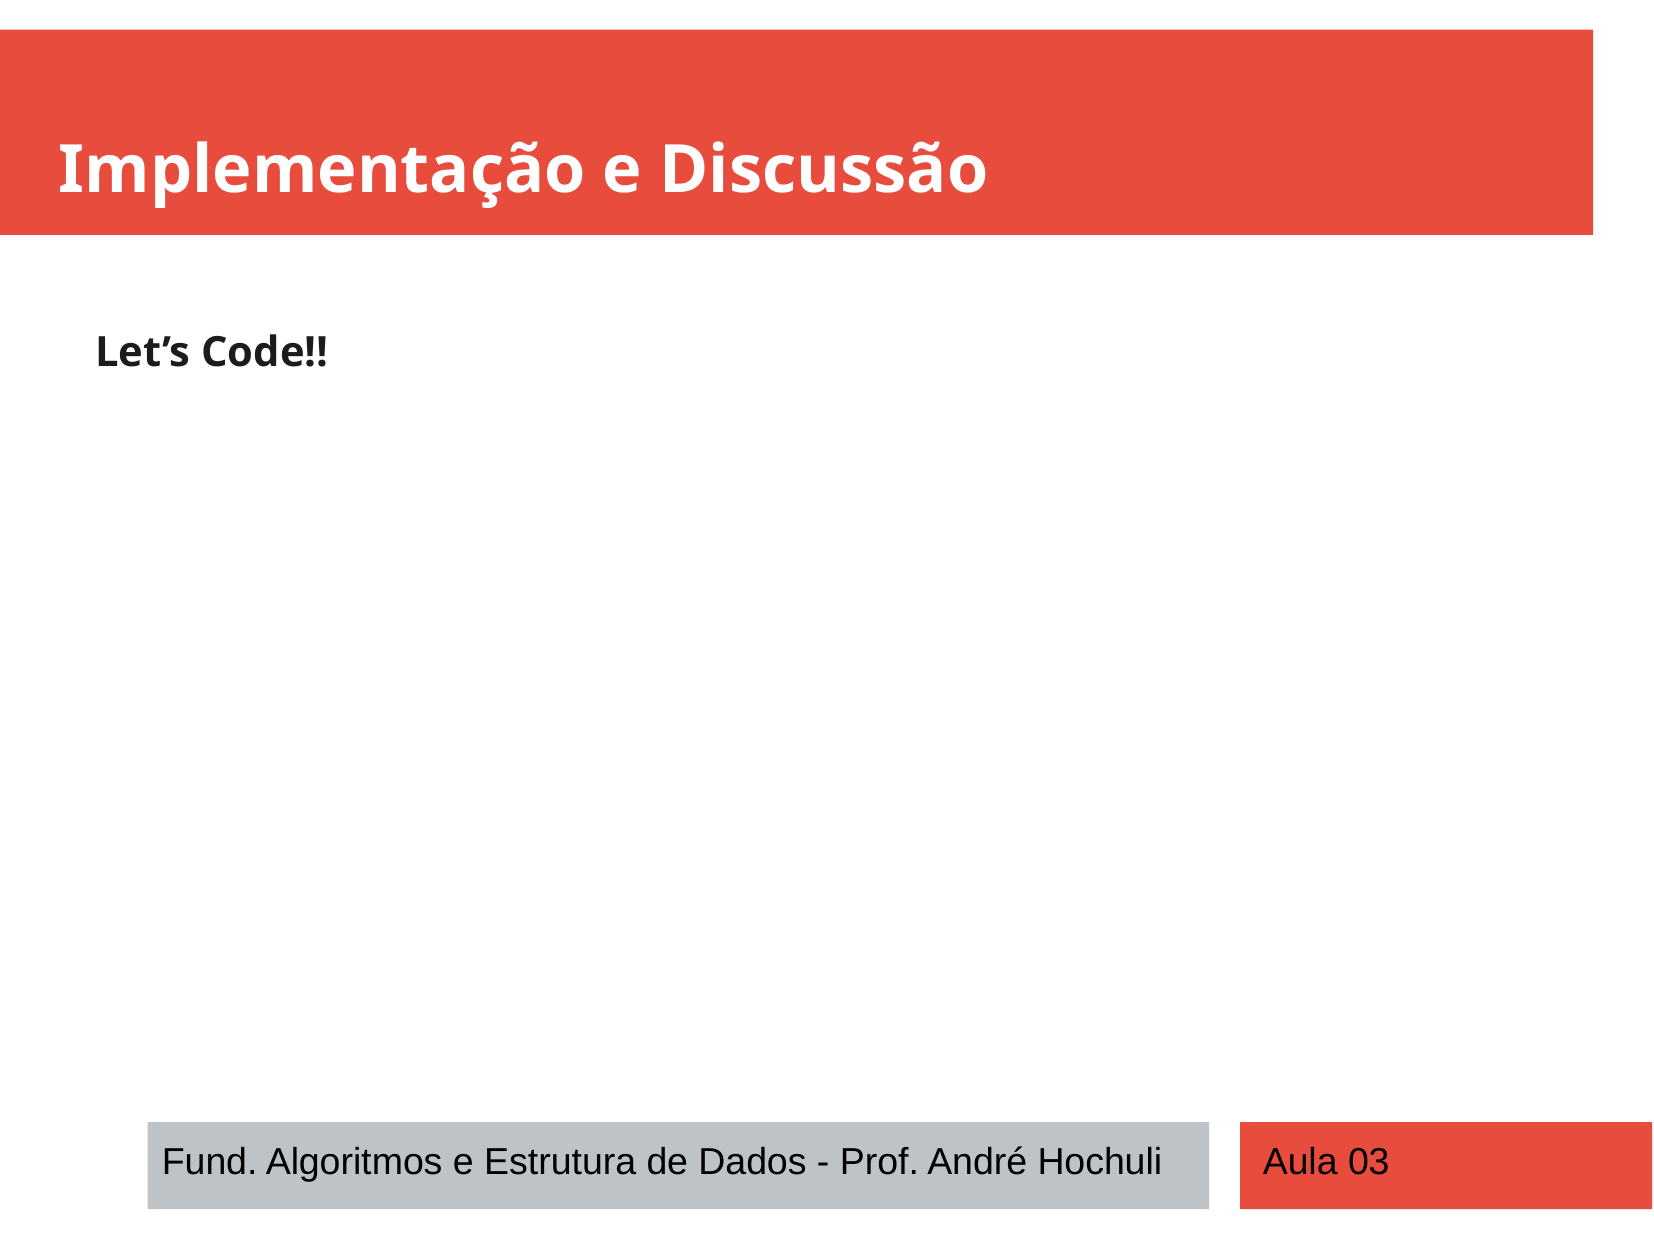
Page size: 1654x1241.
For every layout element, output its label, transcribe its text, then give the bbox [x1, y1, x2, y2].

text_box Fund. Algoritmos e Estrutura de Dados - Prof. André Hochuli [147, 1129, 1204, 1189]
text_box Implementação e Discussão [59, 59, 1594, 206]
text_box Let’s Code!! [59, 324, 1564, 1092]
text_box Aula 03 [1248, 1129, 1622, 1189]
